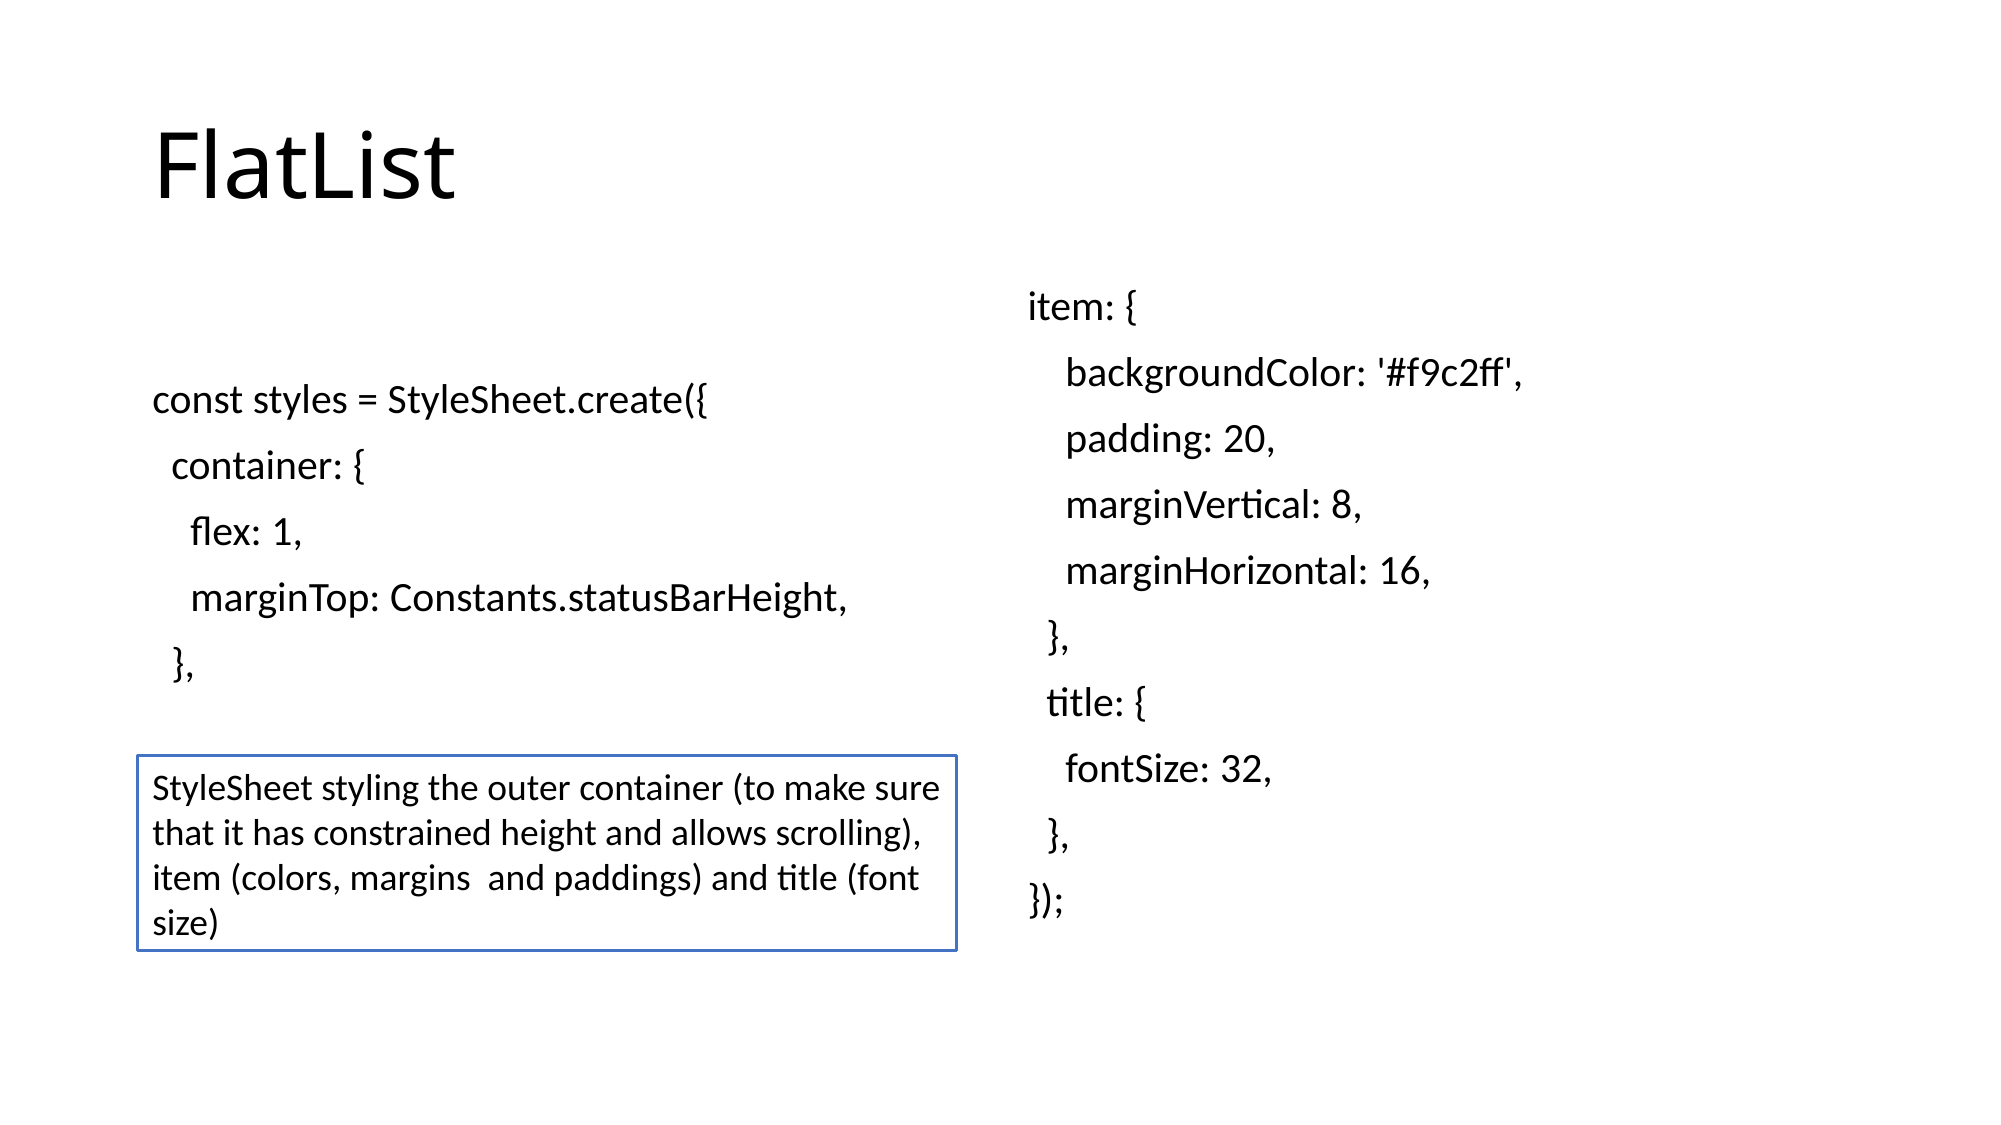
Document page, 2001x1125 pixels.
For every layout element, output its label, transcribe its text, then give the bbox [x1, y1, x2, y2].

list const styles = StyleSheet.create({ container: { flex: 1, marginTop: Constants.statusBarHeight, }, [137, 299, 988, 1014]
text_box StyleSheet styling the outer container (to make sure that it has constrained height and allows scrolling), item (colors, margins and paddings) and title (font size) [137, 755, 957, 951]
title FlatList [137, 59, 1863, 278]
list item: { backgroundColor: '#f9c2ff', padding: 20, marginVertical: 8, marginHorizontal: 16, }, title: { fontSize: 32, }, }); [1012, 277, 1863, 1014]
